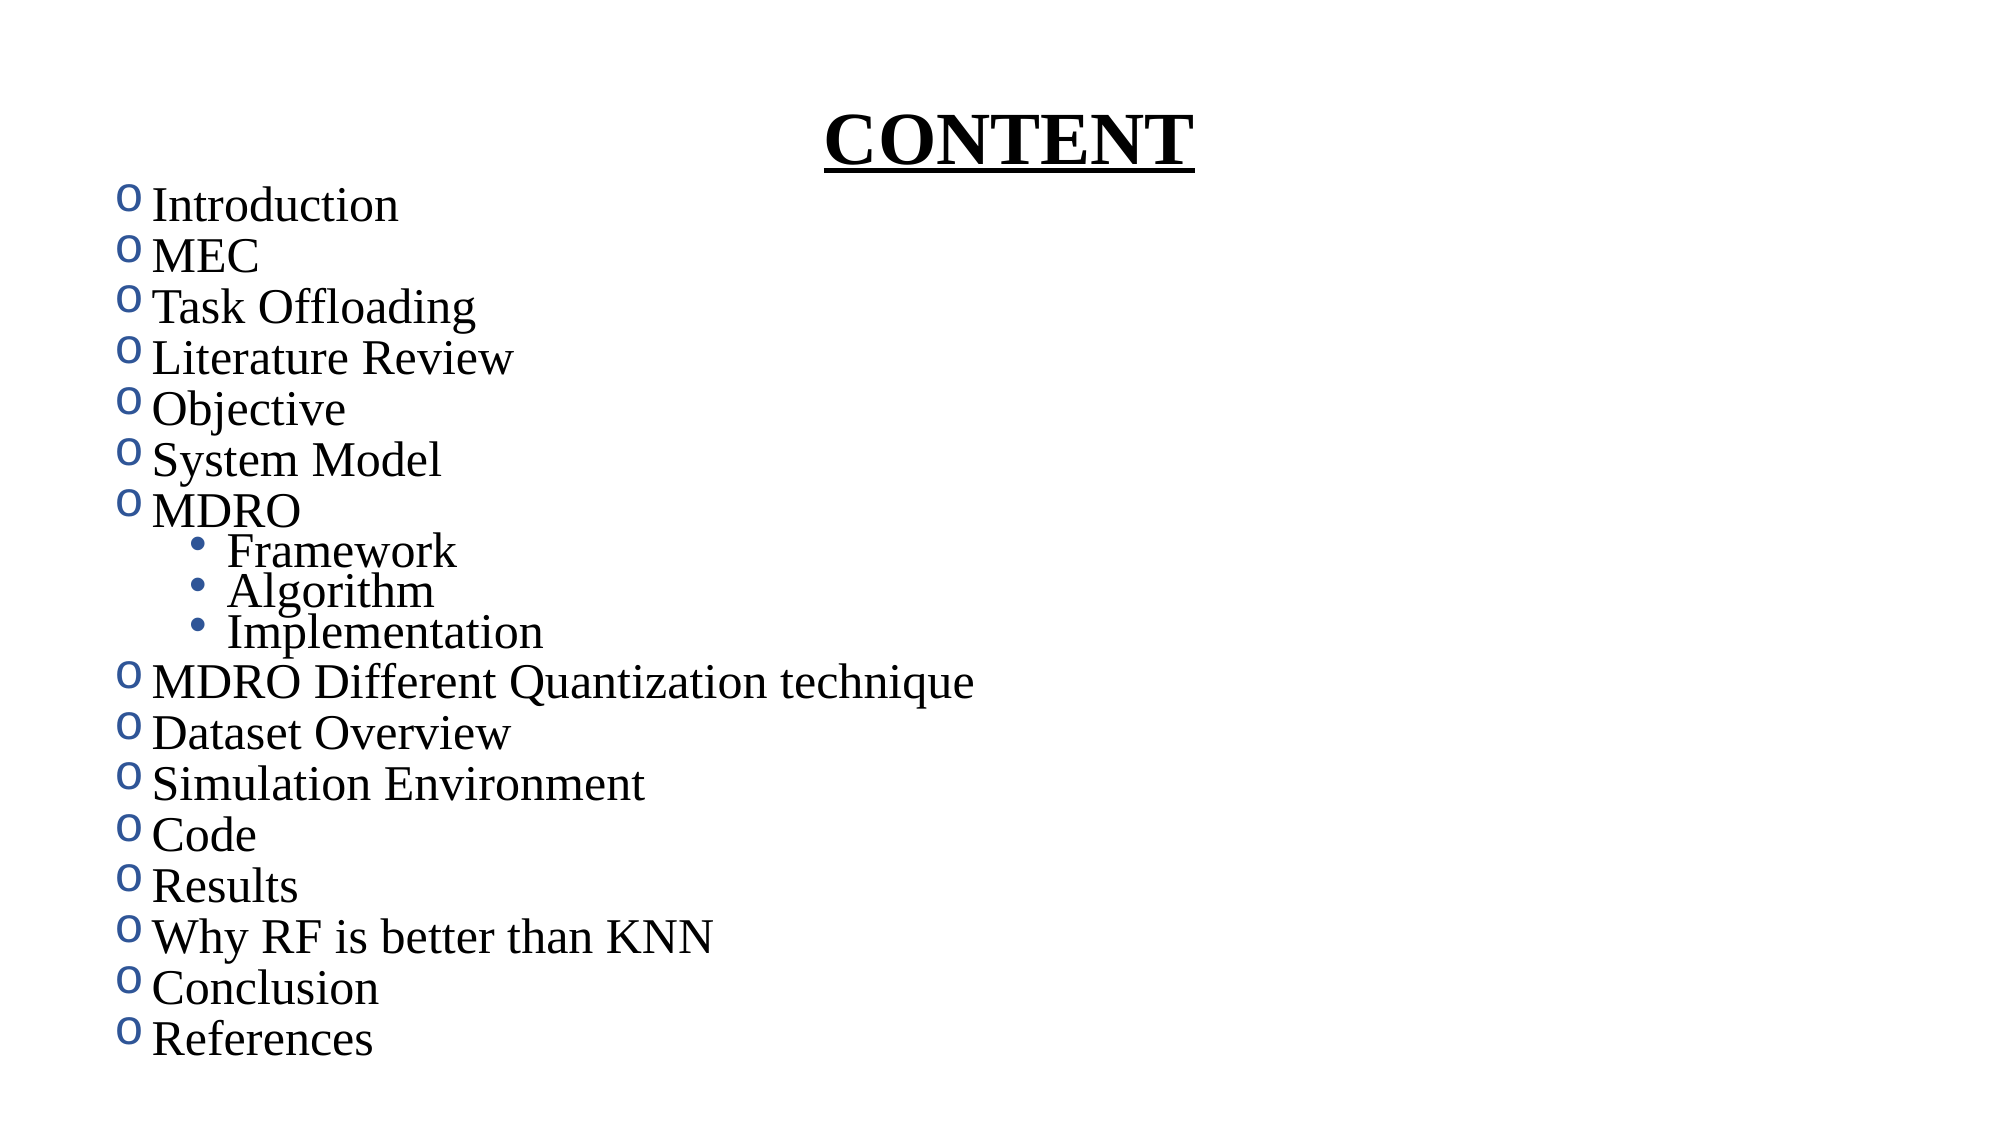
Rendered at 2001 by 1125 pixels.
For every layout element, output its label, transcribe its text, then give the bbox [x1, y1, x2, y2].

list Introduction MEC Task Offloading Literature Review Objective System Model MDRO Framework Algorithm Implementation MDRO Different Quantization technique Dataset Overview Simulation Environment Code Results Why RF is better than KNN Conclusion References [99, 190, 1901, 1039]
title CONTENT [641, 86, 1359, 188]
